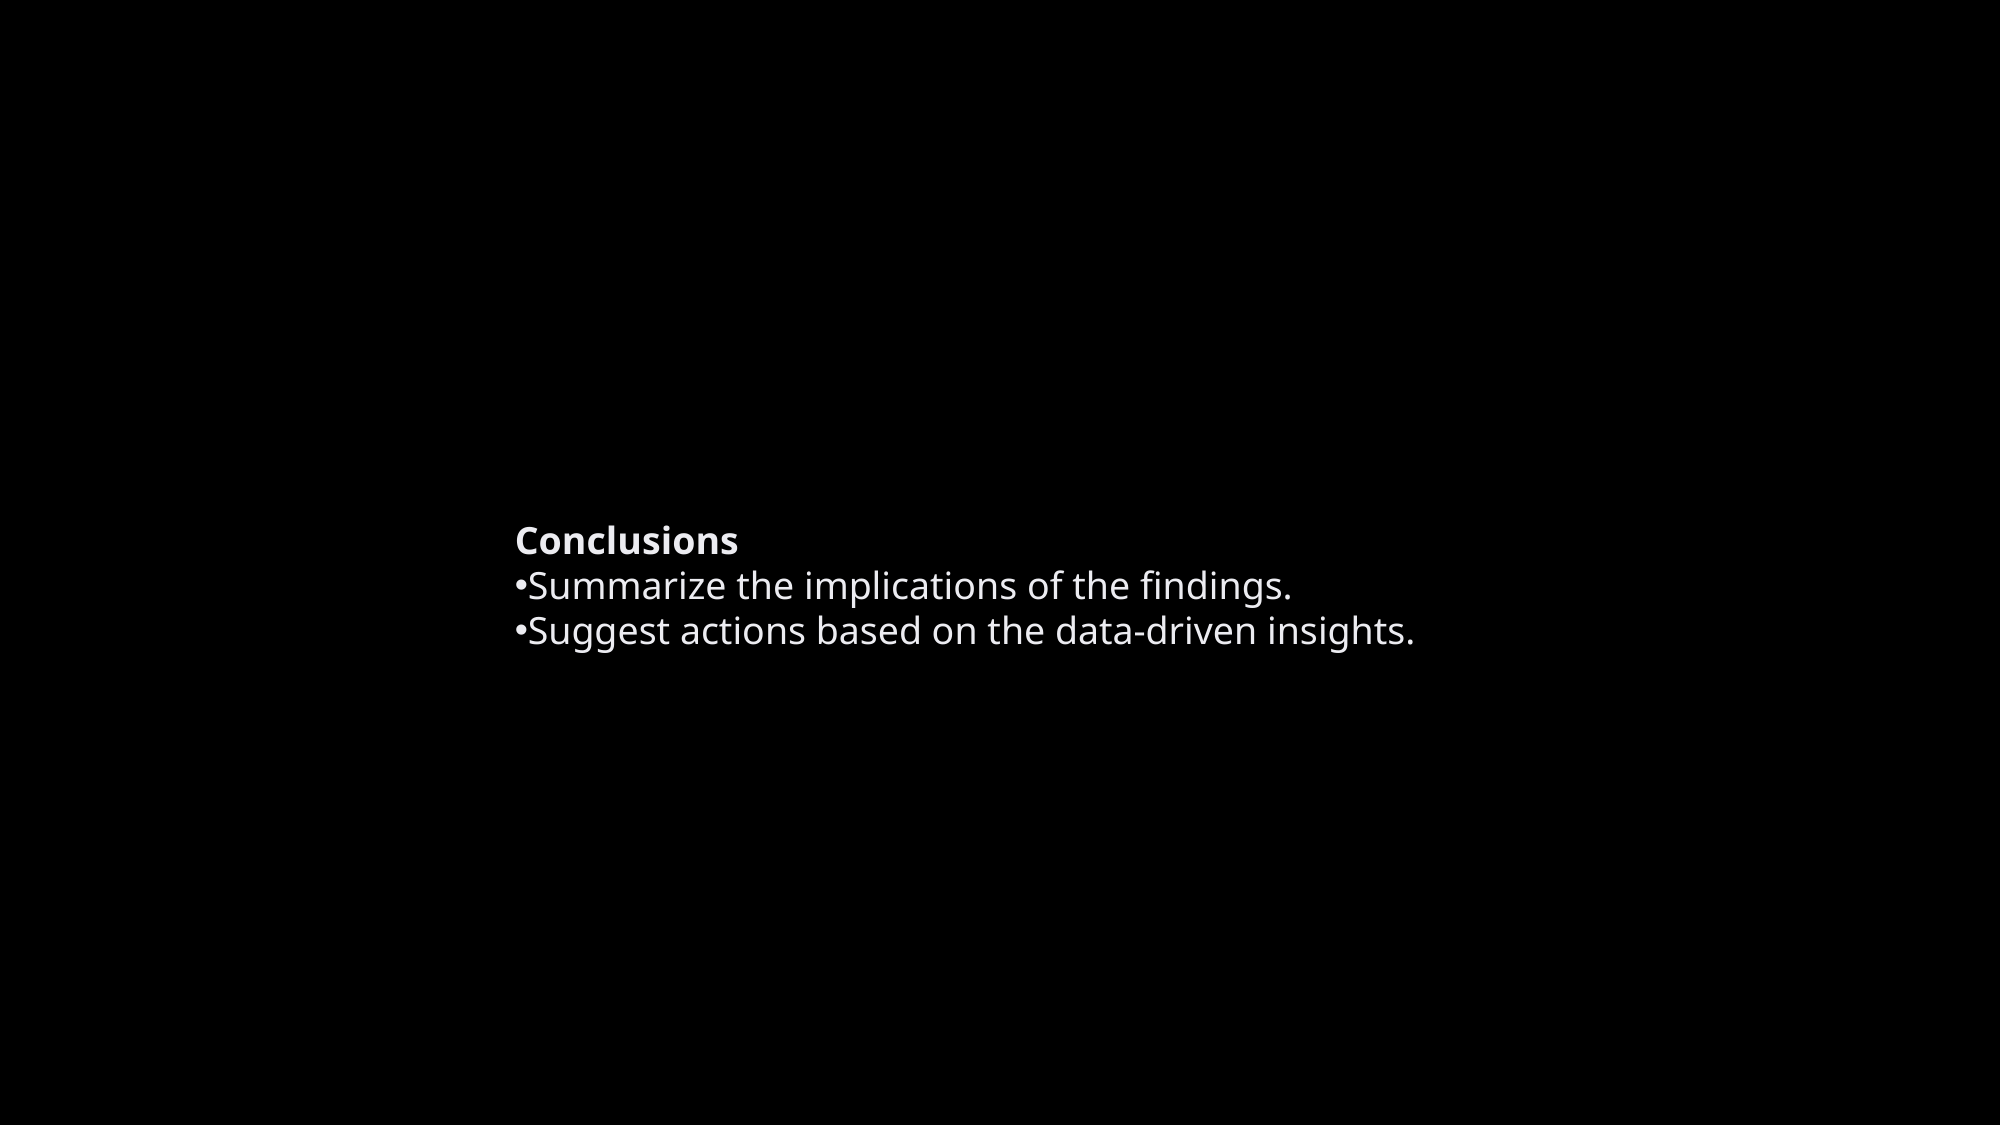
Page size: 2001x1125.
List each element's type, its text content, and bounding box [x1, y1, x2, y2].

text_box Conclusions Summarize the implications of the findings. Suggest actions based on the data-driven insights. [500, 509, 1501, 660]
